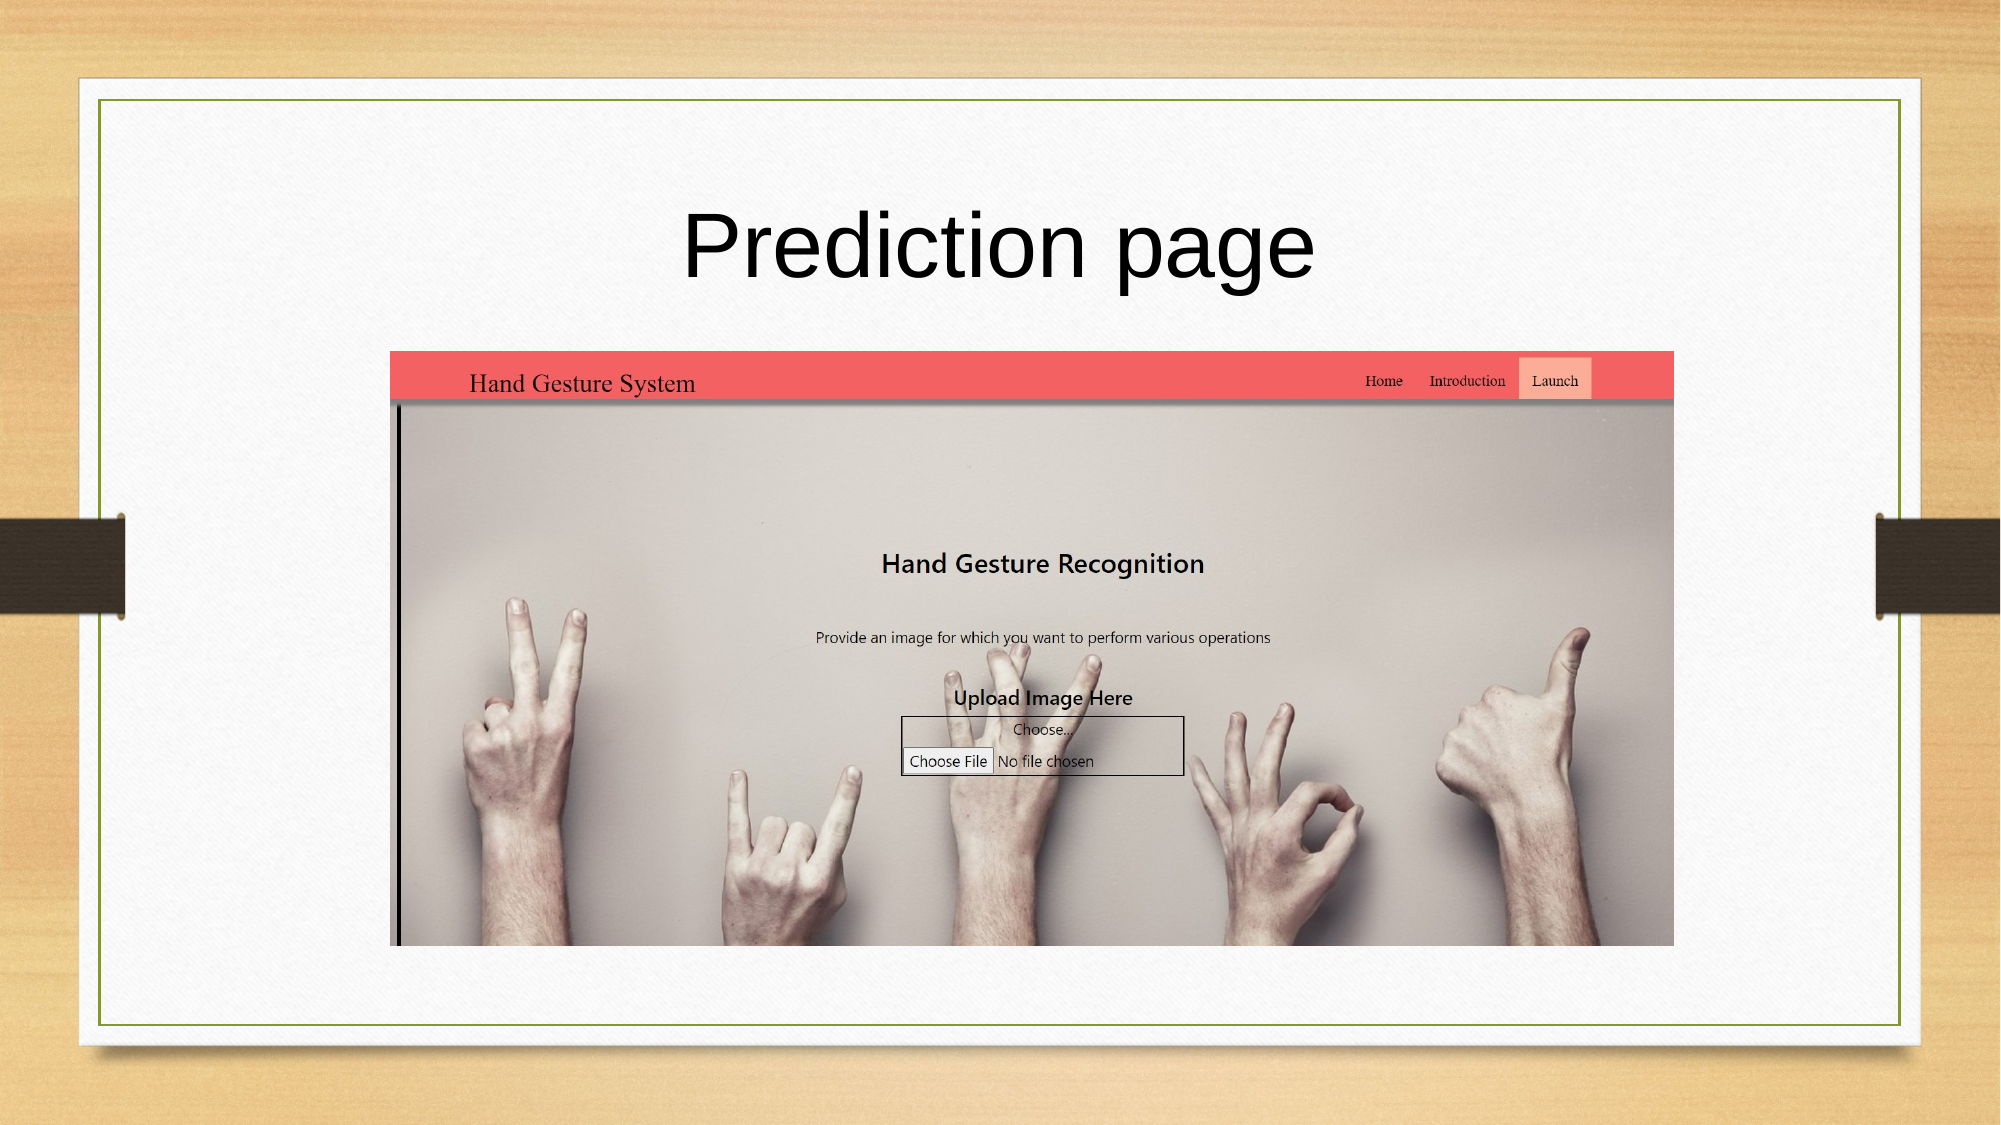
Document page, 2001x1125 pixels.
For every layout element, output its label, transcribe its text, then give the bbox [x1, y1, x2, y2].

picture [0, 0, 2001, 1125]
text_box Prediction page [105, 116, 1895, 365]
